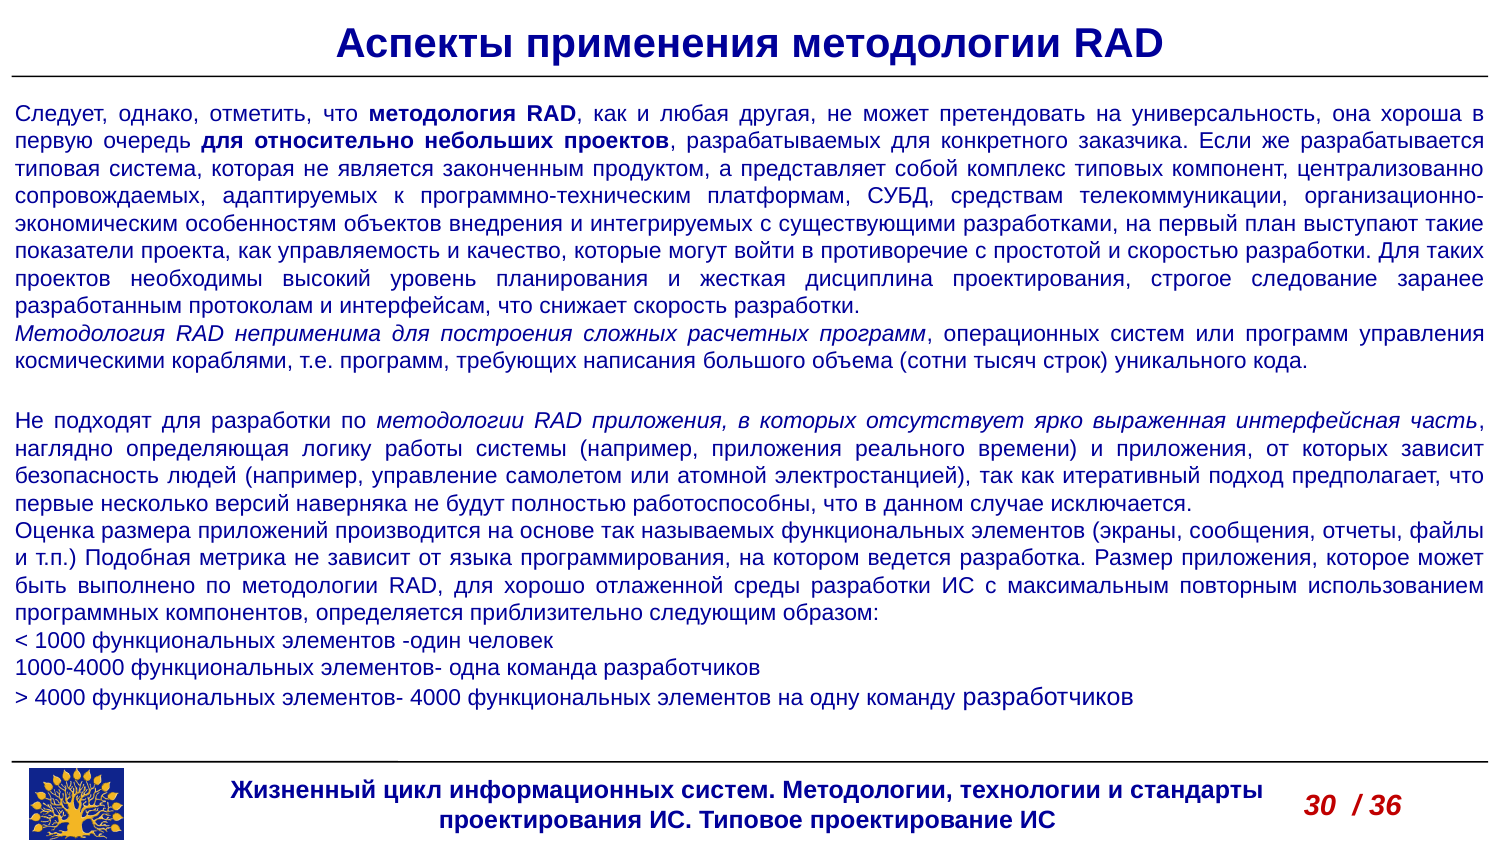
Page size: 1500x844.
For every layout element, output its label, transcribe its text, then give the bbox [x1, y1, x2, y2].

text_box Следует, однако, отметить, что методология RAD, как и любая другая, не может претендовать на универсальность, она хороша в первую очередь для относительно небольших проектов, разрабатываемых для конкретного заказчика. Если же разрабатывается типовая система, которая не является законченным продуктом, а представляет собой комплекс типовых компонент, централизованно сопровождаемых, адаптируемых к программно-техническим платформам, СУБД, средствам телекоммуникации, организационно-экономическим особенностям объектов внедрения и интегрируемых с существующими разработками, на первый план выступают такие показатели проекта, как управляемость и качество, которые могут войти в противоречие с простотой и скоростью разработки. Для таких проектов необходимы высокий уровень планирования и жесткая дисциплина проектирования, строгое следование заранее разработанным протоколам и интерфейсам, что снижает скорость разработки. Методология RAD неприменима для построения сложных расчетных программ, операционных систем или программ управления космическими кораблями, т.е. программ, требующих написания большого объема (сотни тысяч строк) уникального кода. [0, 91, 1500, 381]
text_box Аспекты применения методологии RAD [0, 8, 1500, 76]
text_box Не подходят для разработки по методологии RAD приложения, в которых отсутствует ярко выраженная интерфейсная часть, наглядно определяющая логику работы системы (например, приложения реального времени) и приложения, от которых зависит безопасность людей (например, управление самолетом или атомной электростанцией), так как итеративный подход предполагает, что первые несколько версий наверняка не будут полностью работоспособны, что в данном случае исключается. Оценка размера приложений производится на основе так называемых функциональных элементов (экраны, сообщения, отчеты, файлы и т.п.) Подобная метрика не зависит от языка программирования, на котором ведется разработка. Размер приложения, которое может быть выполнено по методологии RAD, для хорошо отлаженной среды разработки ИС с максимальным повторным использованием программных компонентов, определяется приблизительно следующим образом: < 1000 функциональных элементов -один человек 1000-4000 функциональных элементов- одна команда разработчиков > 4000 функциональных элементов- 4000 функциональных элементов на одну команду разработчиков [0, 398, 1500, 718]
picture [29, 768, 124, 840]
